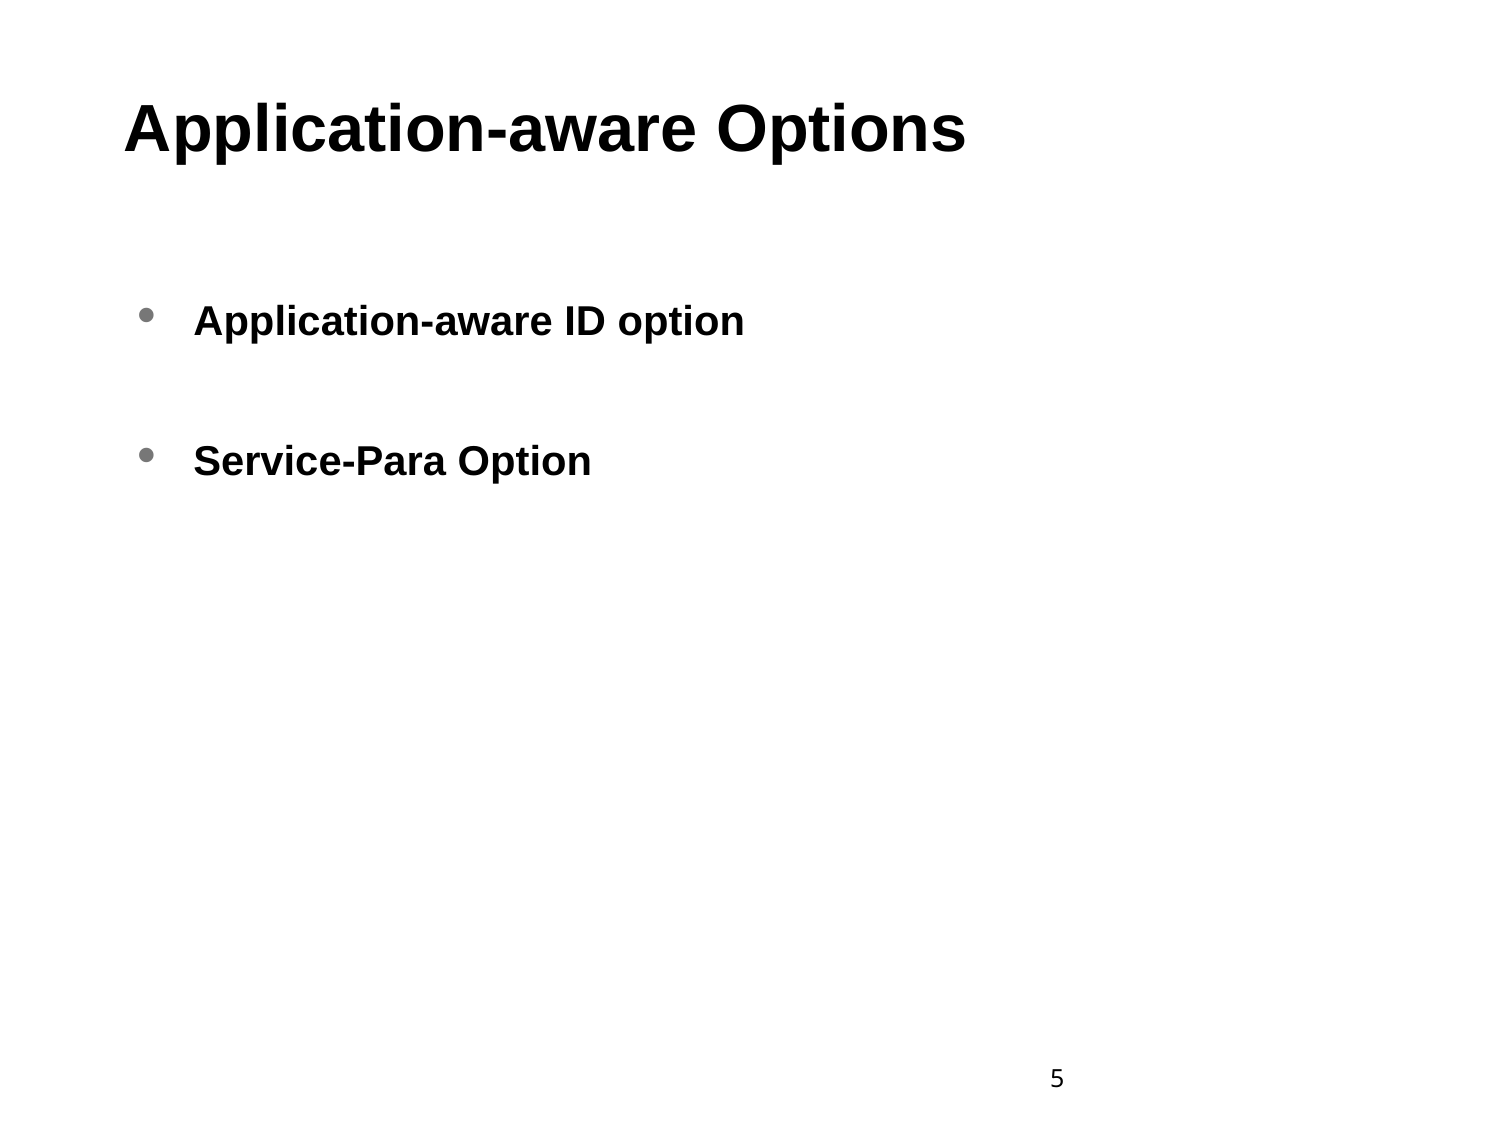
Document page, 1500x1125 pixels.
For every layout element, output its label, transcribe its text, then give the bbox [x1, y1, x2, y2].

title Application-aware Options [123, 53, 1376, 197]
list Application-aware ID option Service-Para Option [123, 267, 1376, 956]
